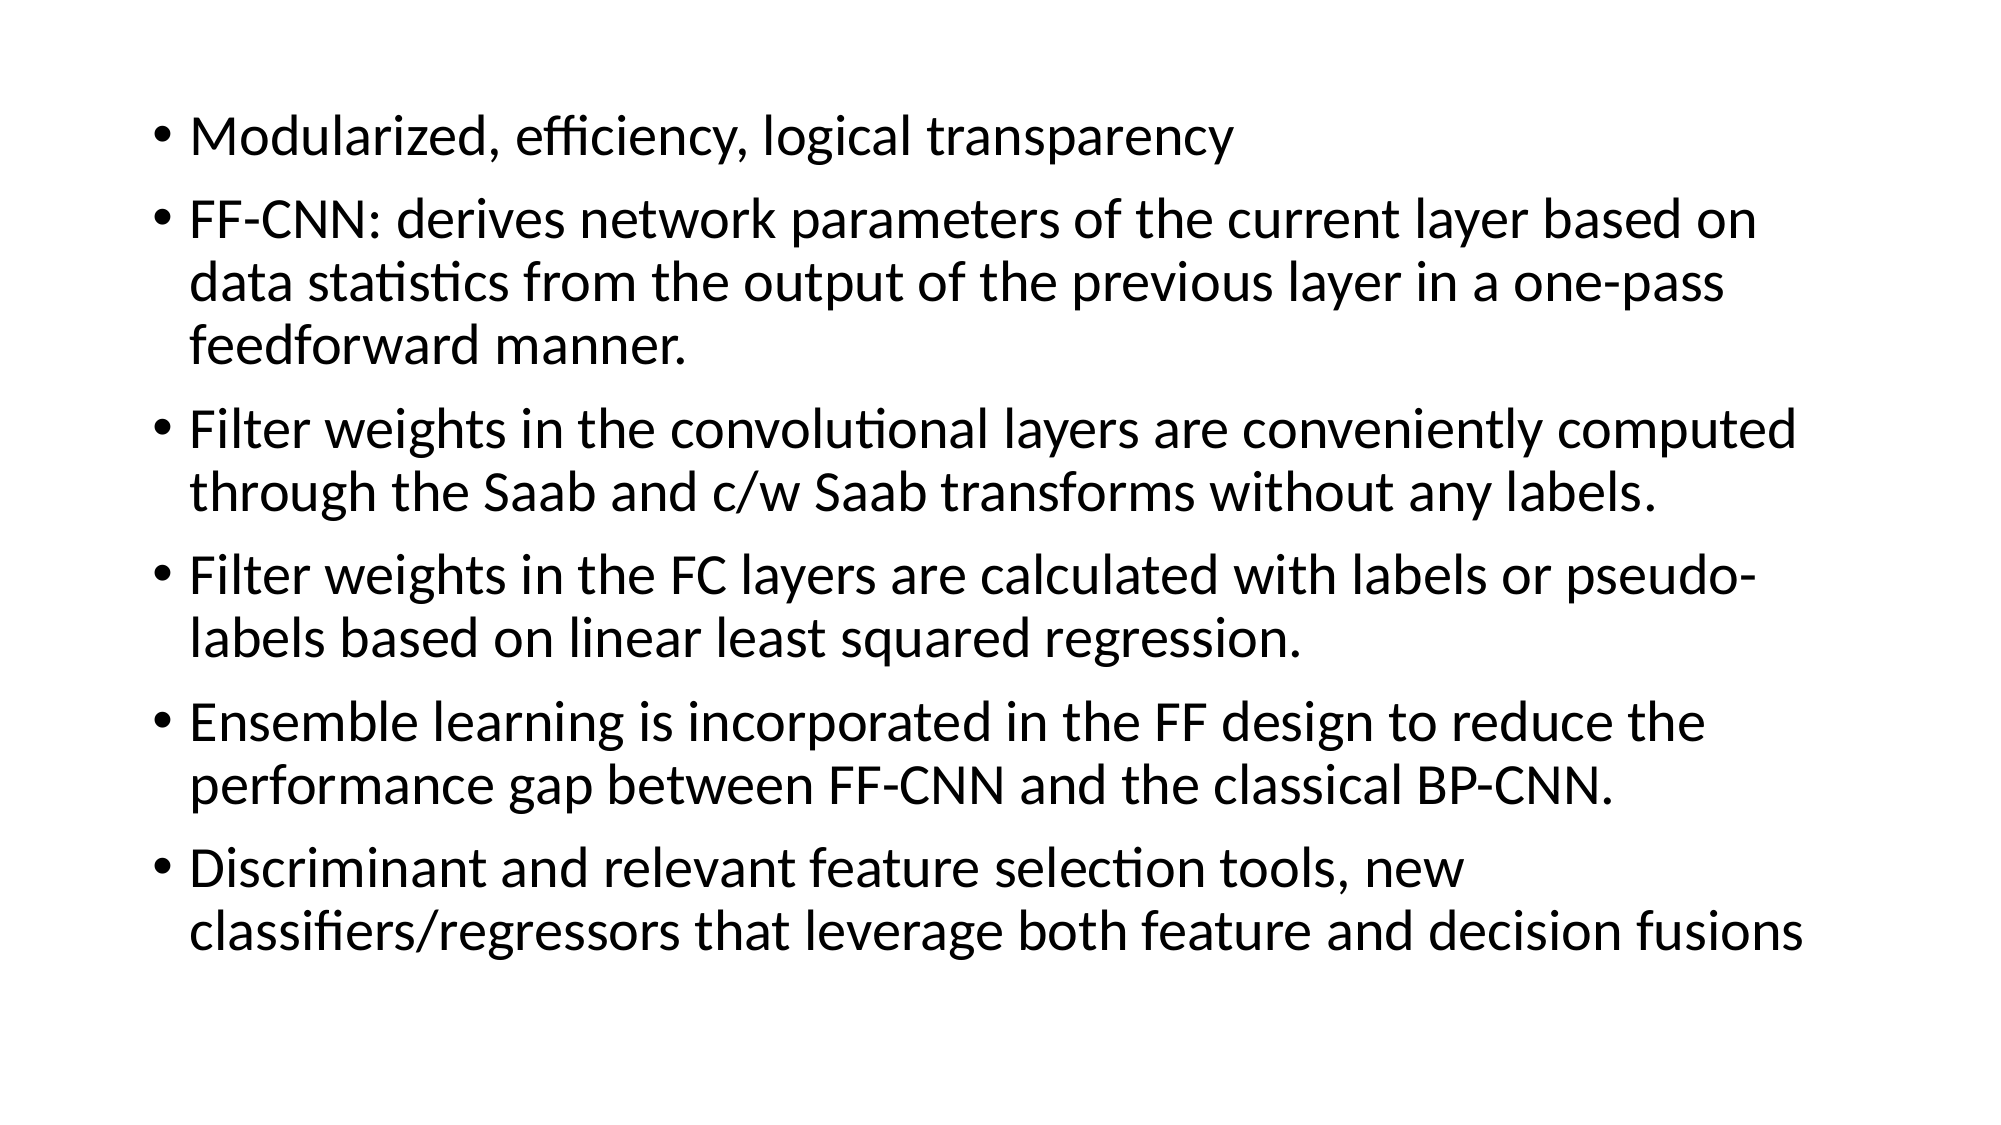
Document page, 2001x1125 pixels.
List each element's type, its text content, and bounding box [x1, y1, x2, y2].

list Modularized, efficiency, logical transparency FF-CNN: derives network parameters of the current layer based on data statistics from the output of the previous layer in a one-pass feedforward manner. Filter weights in the convolutional layers are conveniently computed through the Saab and c/w Saab transforms without any labels. Filter weights in the FC layers are calculated with labels or pseudo-labels based on linear least squared regression. Ensemble learning is incorporated in the FF design to reduce the performance gap between FF-CNN and the classical BP-CNN. Discriminant and relevant feature selection tools, new classifiers/regressors that leverage both feature and decision fusions [137, 97, 1863, 1014]
